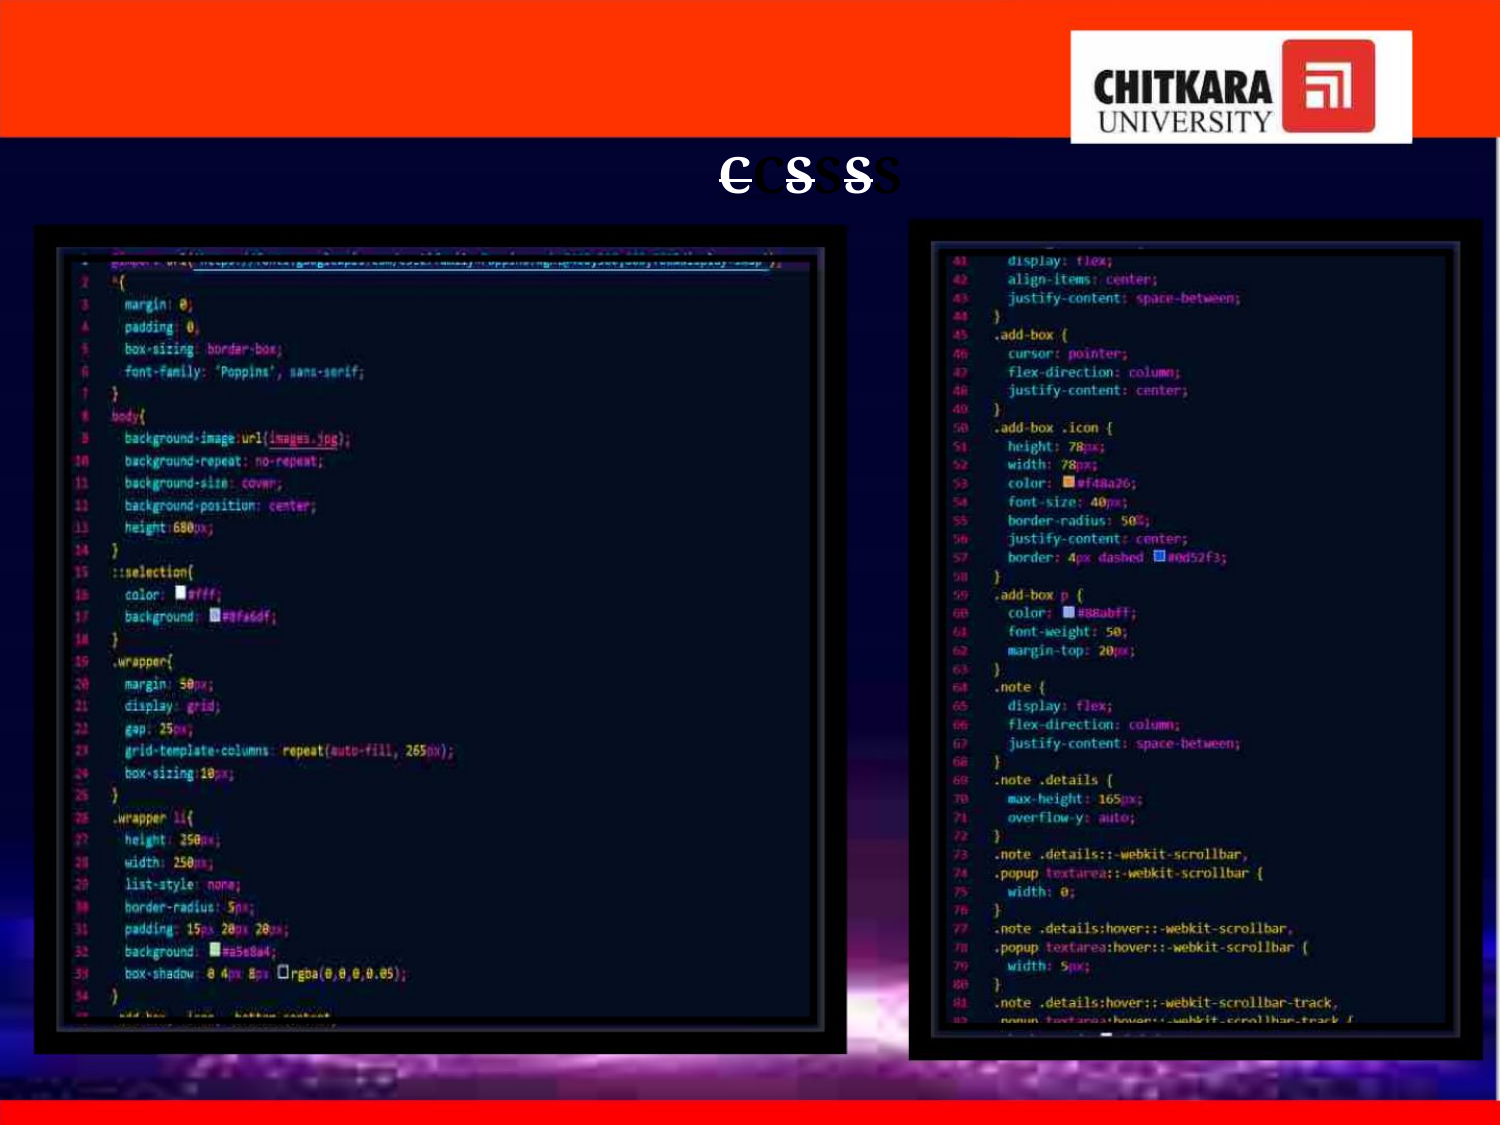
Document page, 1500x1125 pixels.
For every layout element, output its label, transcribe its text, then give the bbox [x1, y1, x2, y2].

text_box [0, 0, 1500, 1125]
text_box CCSSSS [718, 147, 914, 204]
